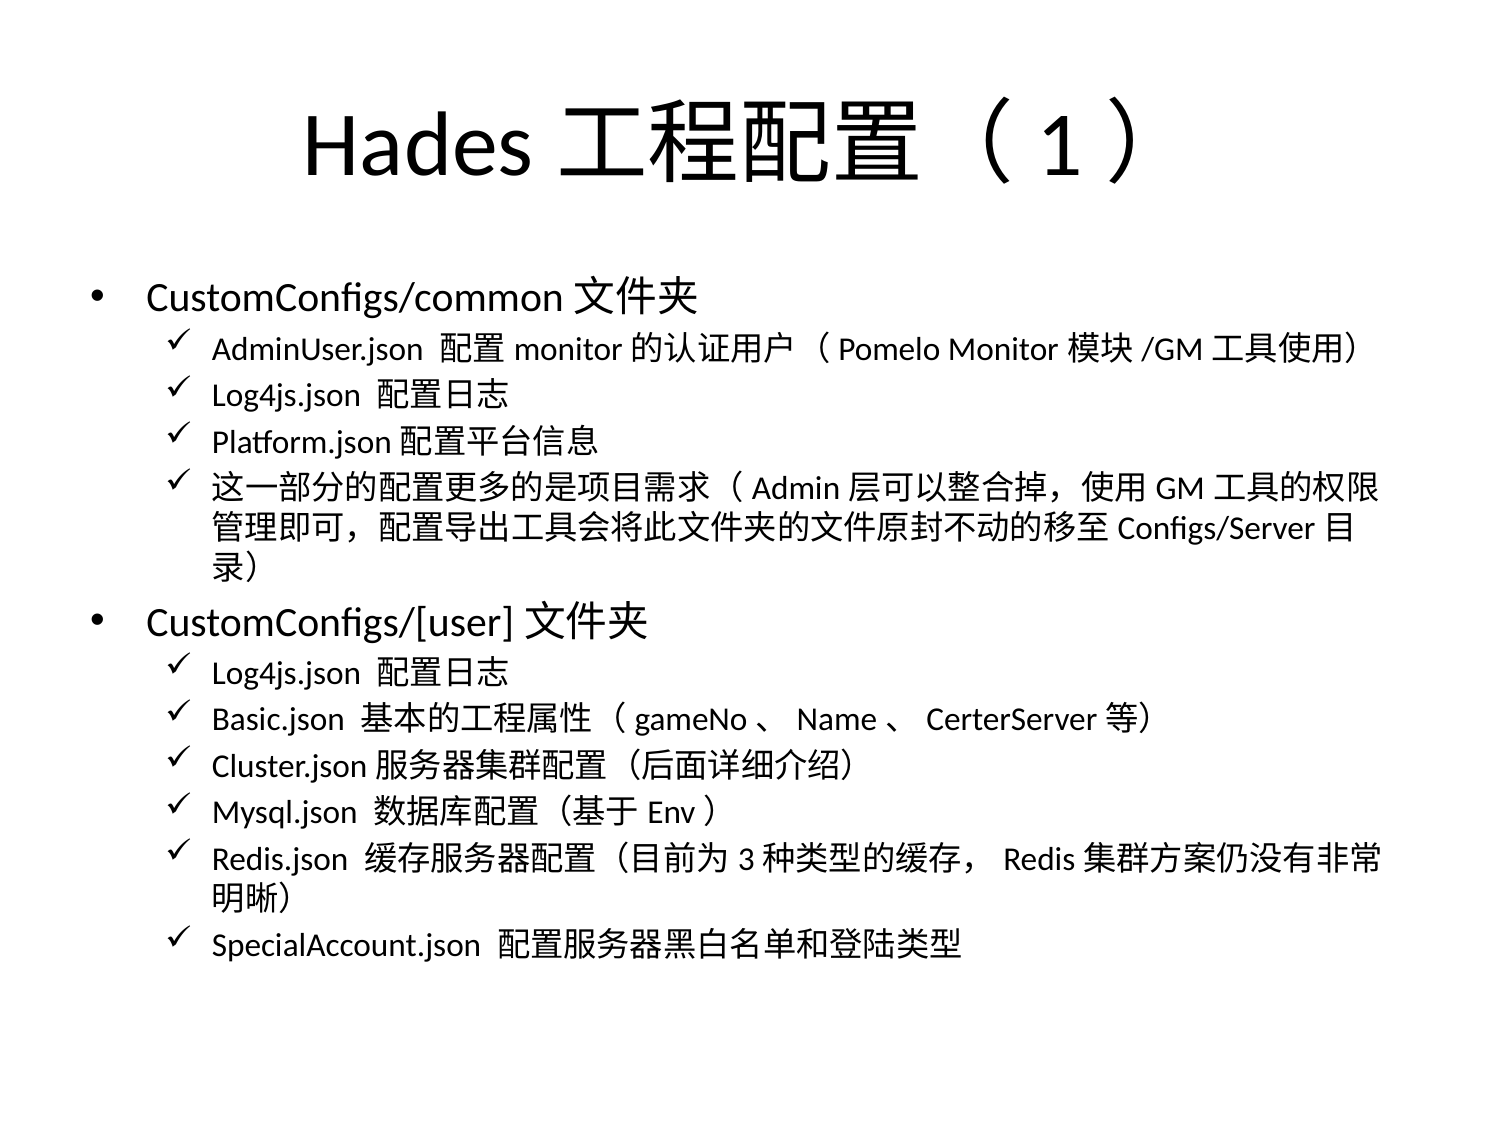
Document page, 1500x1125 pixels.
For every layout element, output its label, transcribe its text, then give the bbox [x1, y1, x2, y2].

list CustomConfigs/common文件夹 AdminUser.json 配置monitor的认证用户（Pomelo Monitor模块/GM工具使用） Log4js.json 配置日志 Platform.json配置平台信息 这一部分的配置更多的是项目需求（Admin层可以整合掉，使用GM工具的权限管理即可，配置导出工具会将此文件夹的文件原封不动的移至Configs/Server目录） CustomConfigs/[user]文件夹 Log4js.json 配置日志 Basic.json 基本的工程属性（gameNo、Name、CerterServer等） Cluster.json服务器集群配置（后面详细介绍） Mysql.json 数据库配置（基于Env） Redis.json 缓存服务器配置（目前为3种类型的缓存，Redis集群方案仍没有非常明晰） SpecialAccount.json 配置服务器黑白名单和登陆类型 [75, 262, 1425, 1005]
title Hades工程配置（1） [75, 45, 1425, 233]
